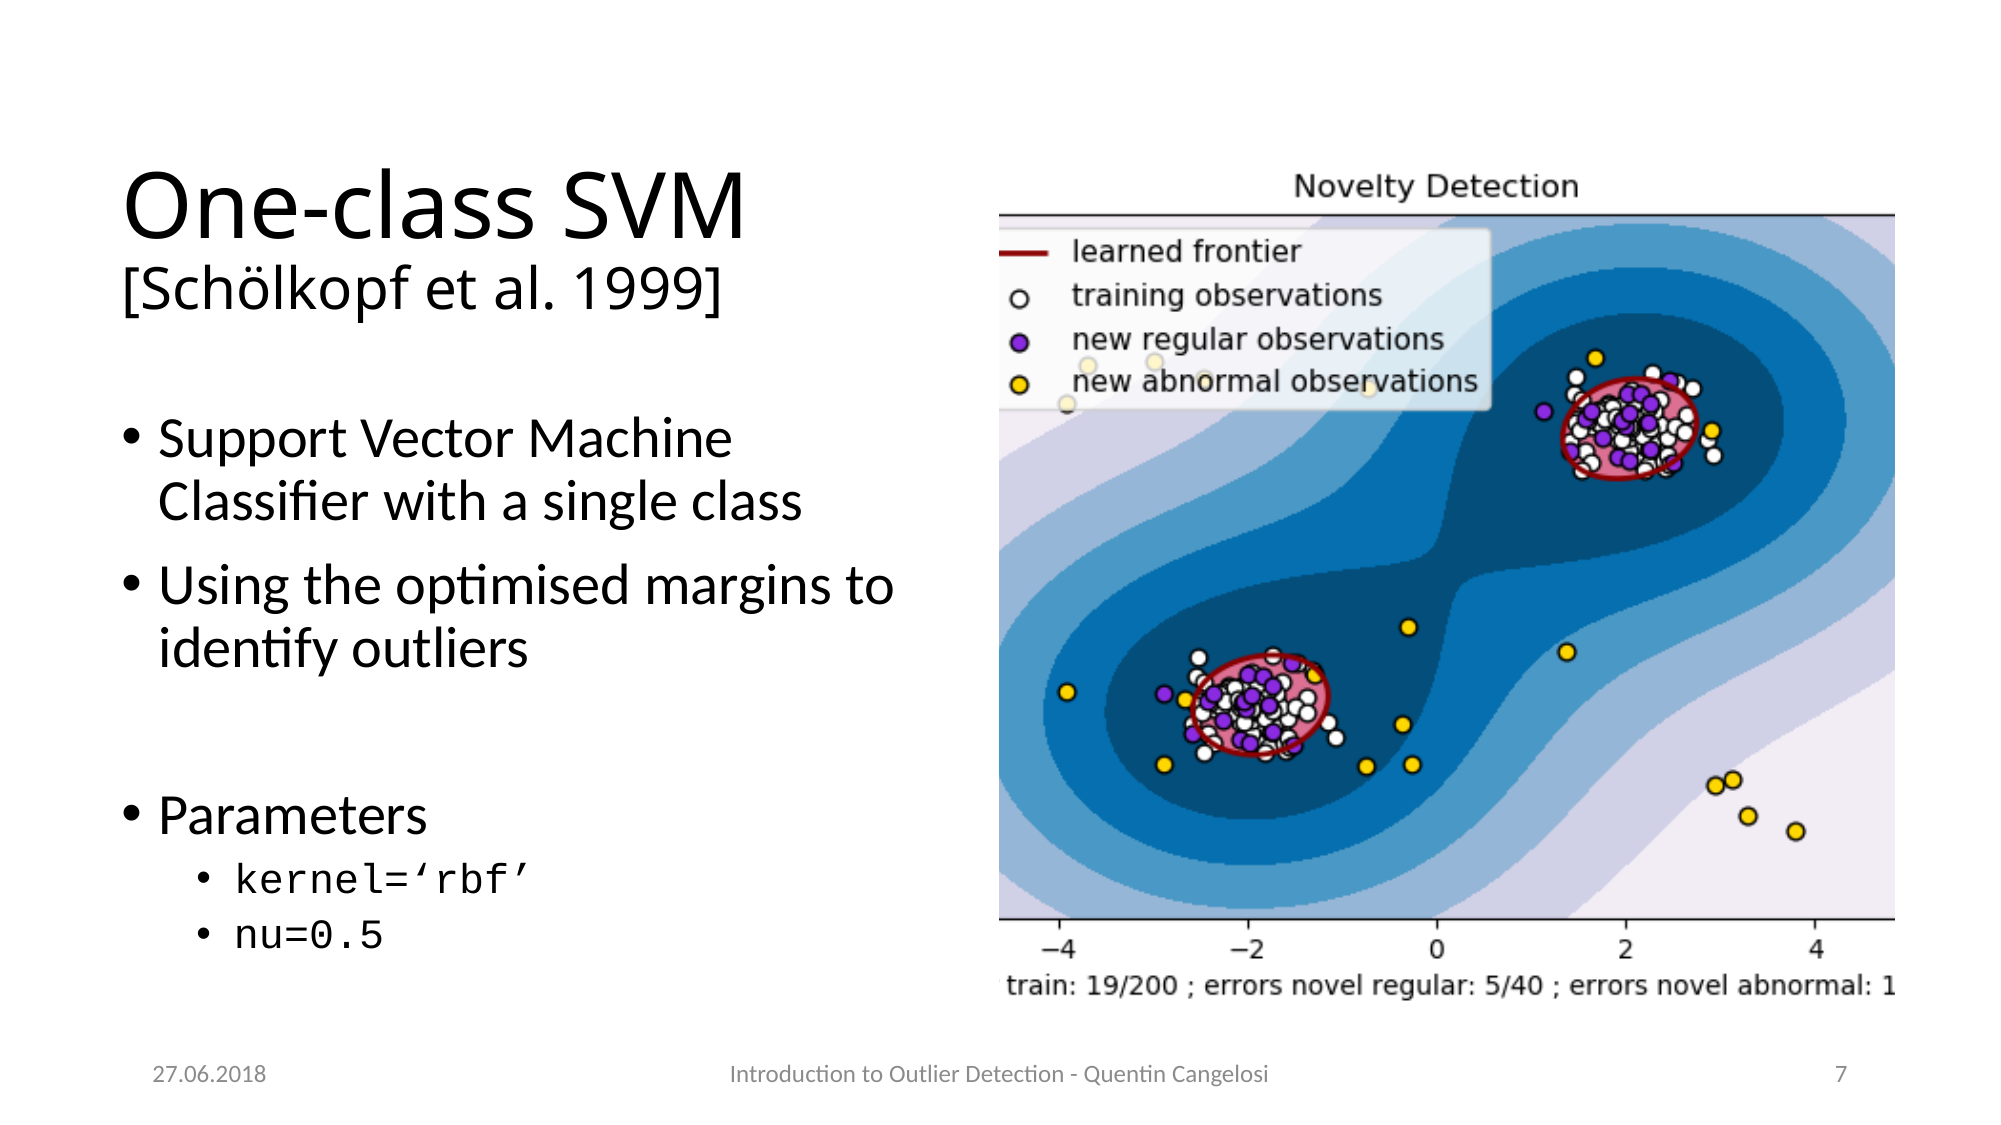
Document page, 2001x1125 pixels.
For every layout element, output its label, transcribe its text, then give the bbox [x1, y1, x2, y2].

title One-class SVM [Schölkopf et al. 1999] [106, 103, 948, 379]
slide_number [137, 1042, 588, 1103]
slide_number 7 [1412, 1042, 1863, 1103]
footer Introduction to Outlier Detection - Quentin Cangelosi [662, 1042, 1338, 1103]
picture [999, 104, 1895, 1020]
list Support Vector Machine Classifier with a single class Using the optimised margins to identify outliers Parameters kernel=‘rbf’ nu=0.5 [106, 399, 948, 1021]
